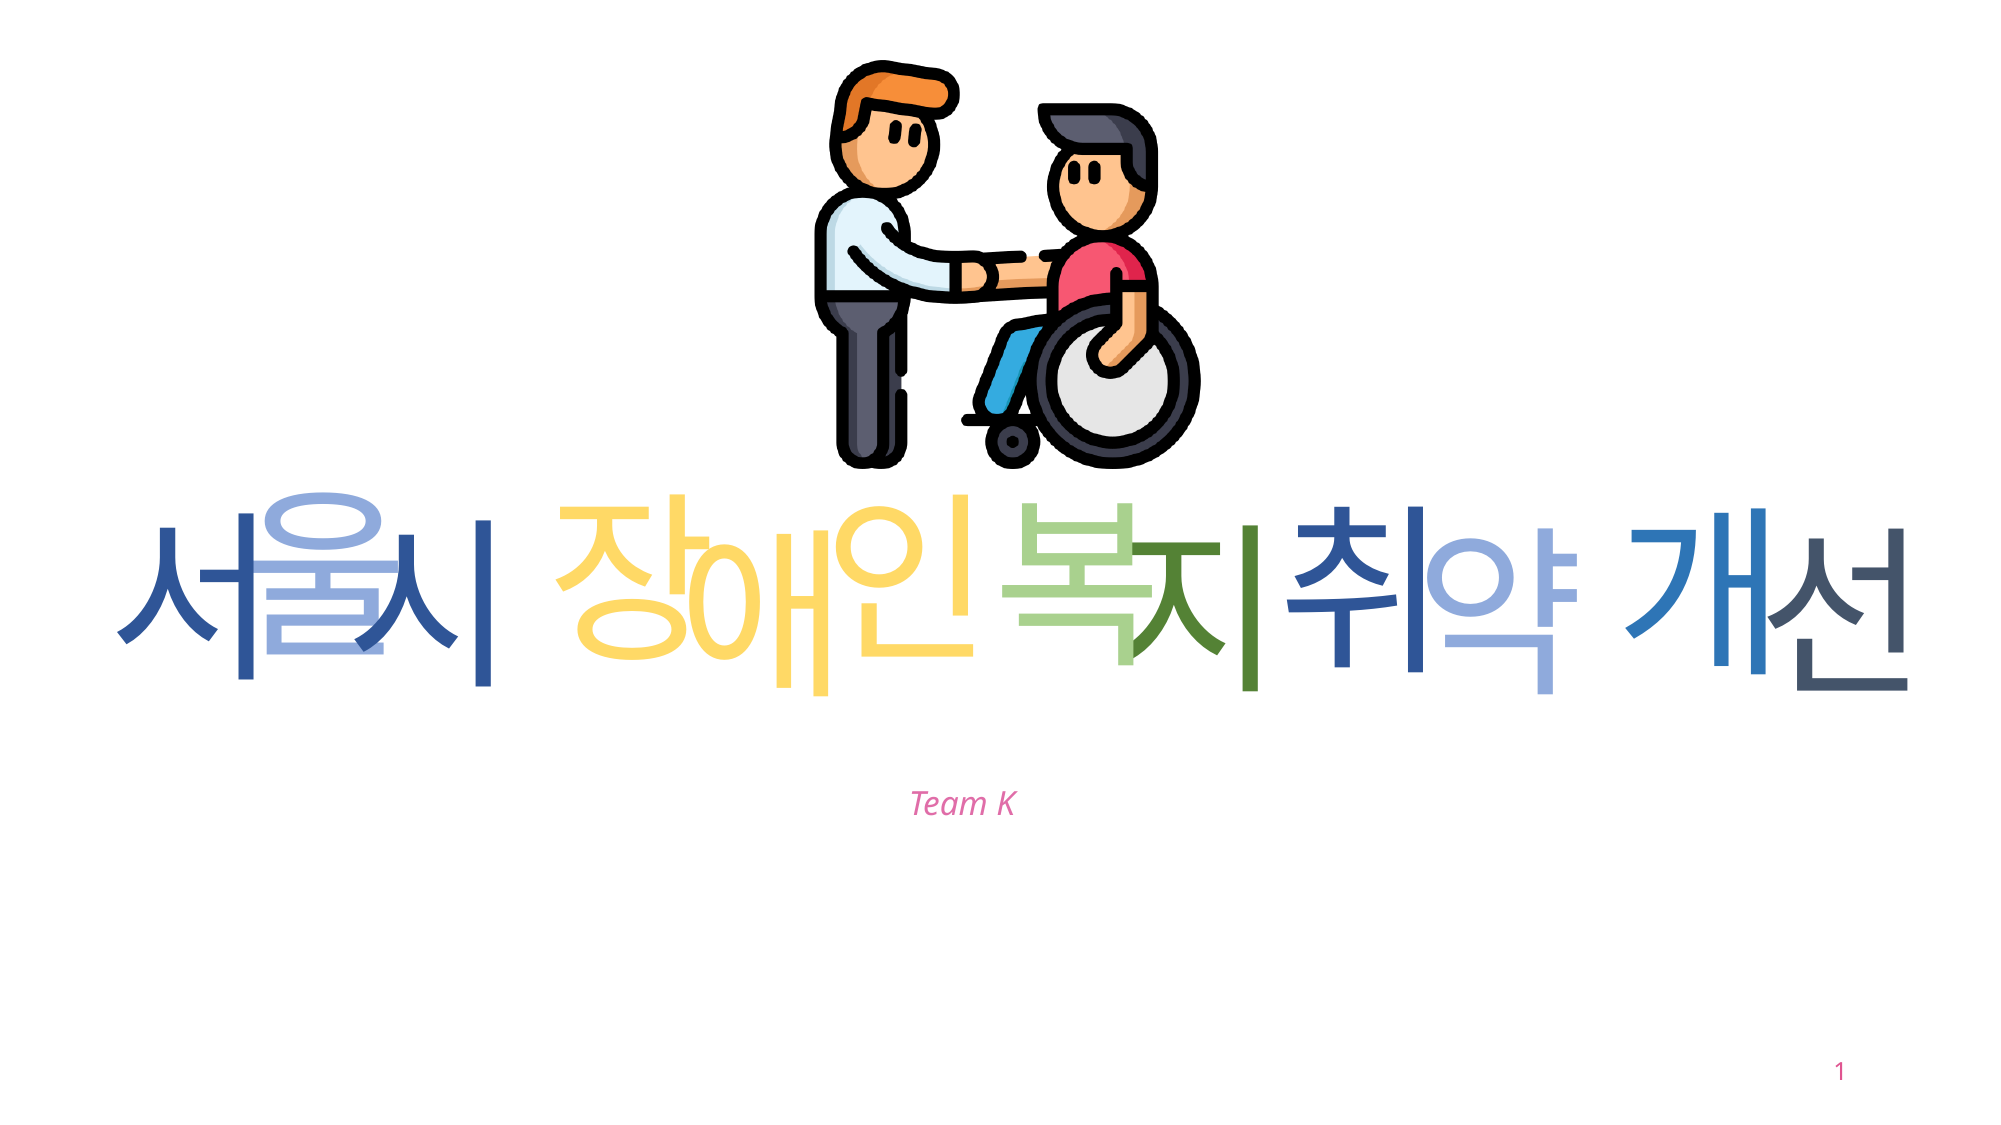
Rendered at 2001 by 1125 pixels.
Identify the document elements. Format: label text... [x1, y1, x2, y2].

picture [803, 60, 1211, 469]
text_box Team K [894, 774, 1077, 830]
slide_number 1 [1412, 1042, 1863, 1103]
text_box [103, 451, 1951, 729]
